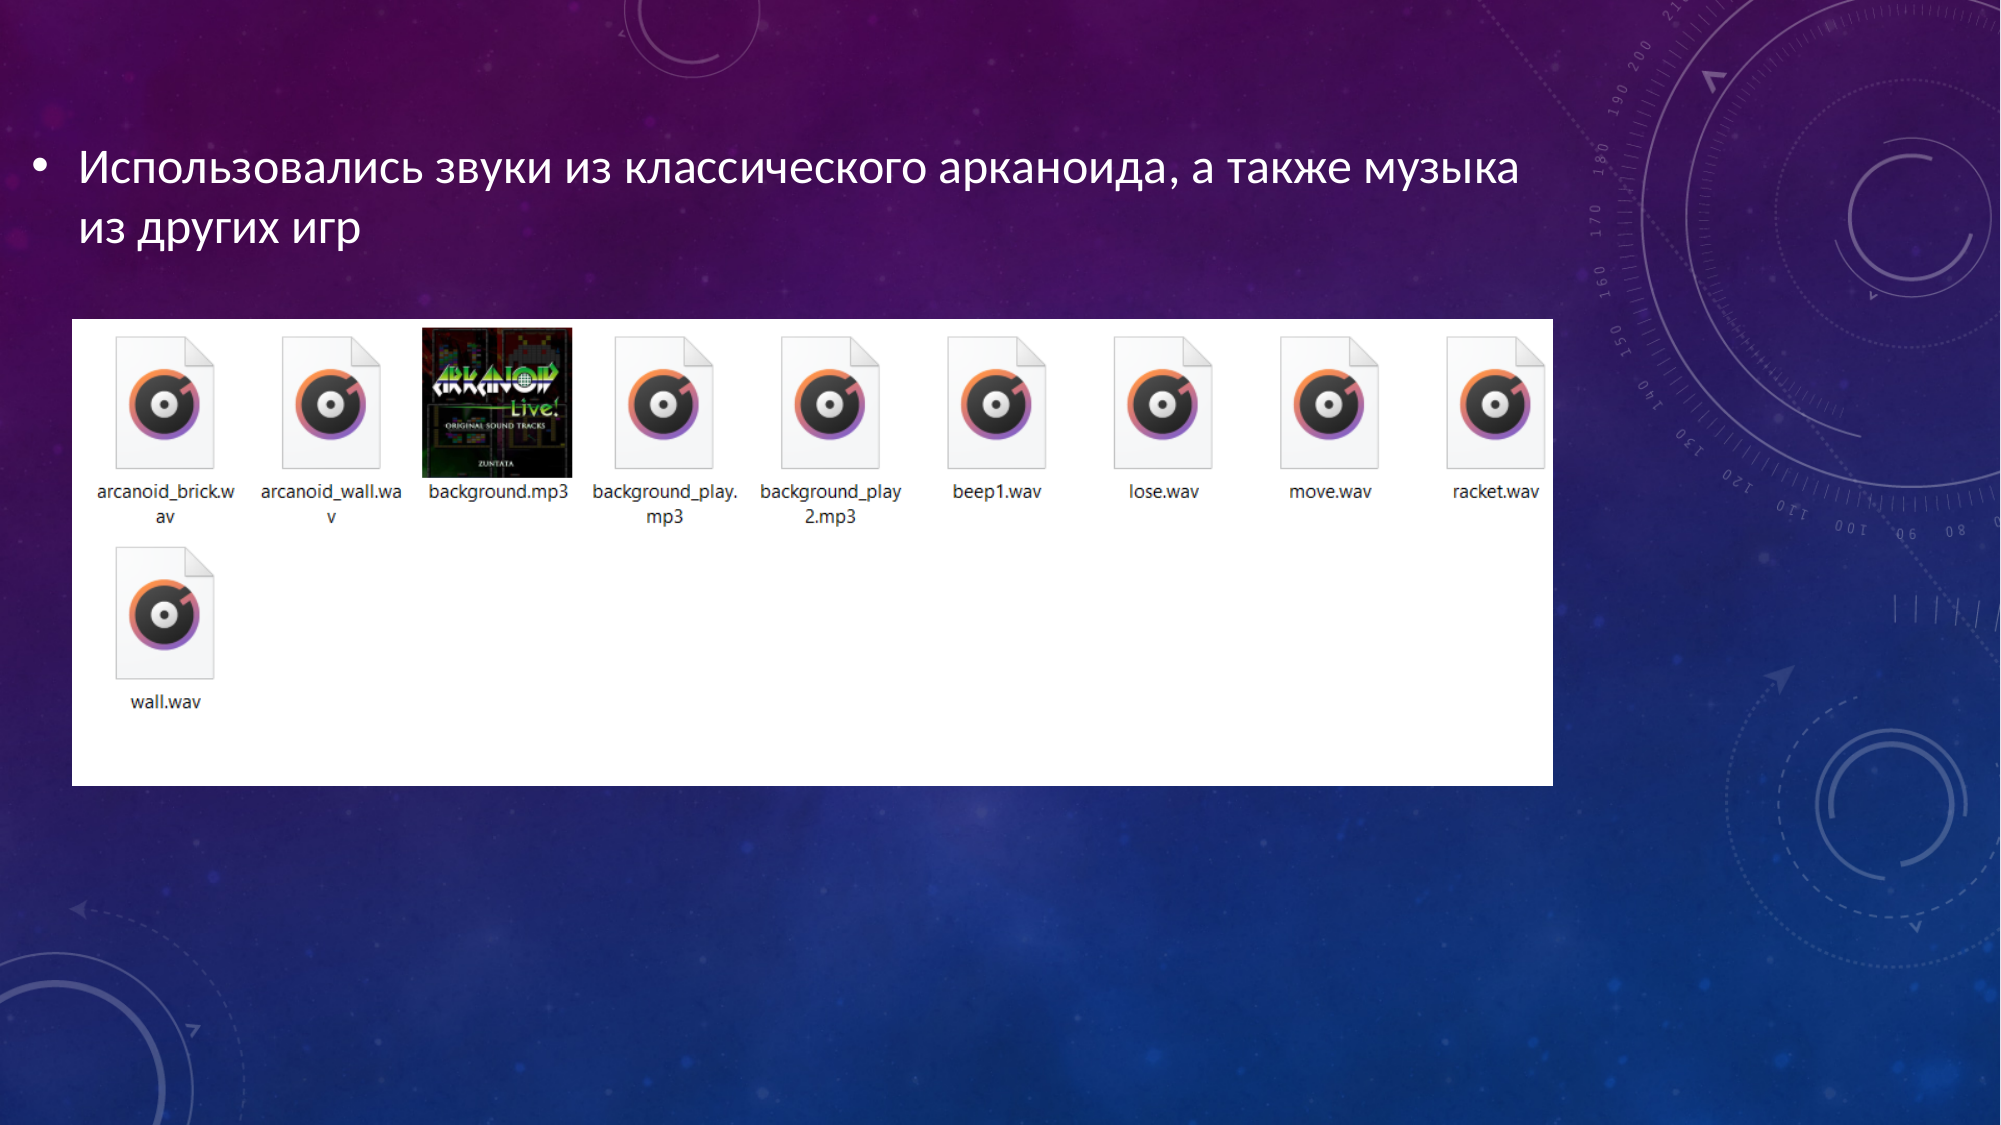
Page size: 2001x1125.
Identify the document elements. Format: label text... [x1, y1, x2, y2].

list Использовались звуки из классического арканоида, а также музыка из других игр [16, 0, 1578, 388]
picture [0, 0, 2001, 1125]
